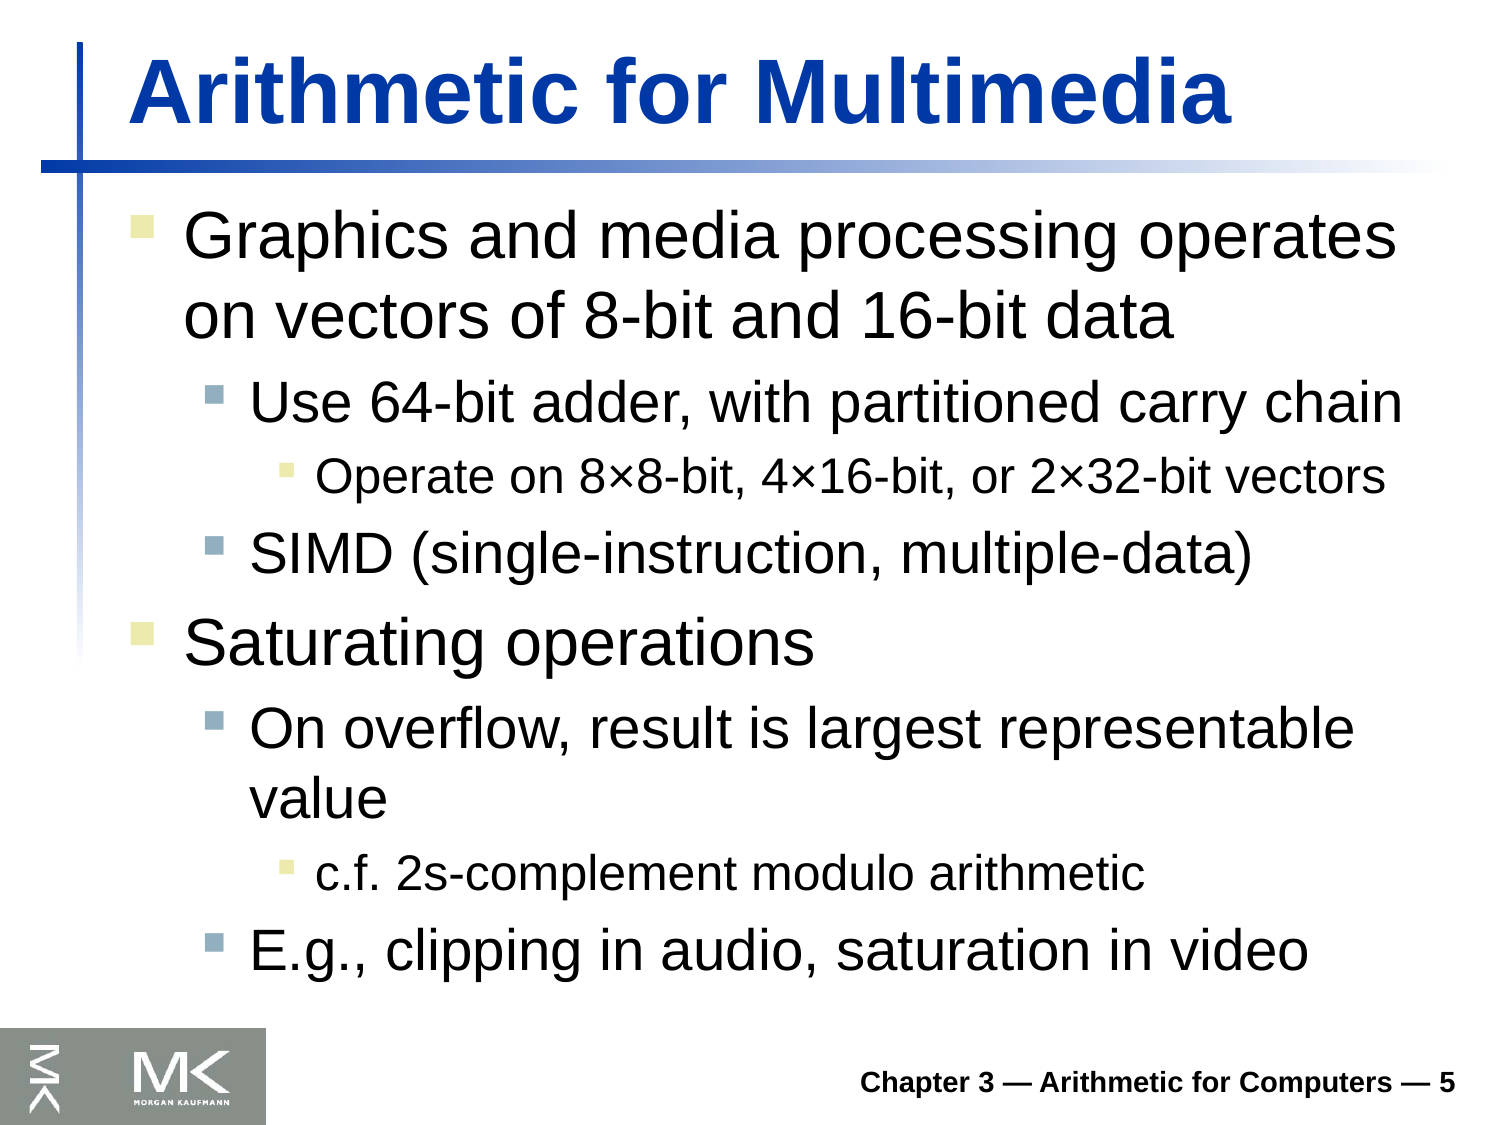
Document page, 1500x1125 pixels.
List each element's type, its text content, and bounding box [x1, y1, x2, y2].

picture [0, 1028, 266, 1125]
footer Chapter 3 — Arithmetic for Computers — 5 [277, 1046, 1471, 1106]
title Arithmetic for Multimedia [112, 23, 1468, 149]
list Graphics and media processing operates on vectors of 8-bit and 16-bit data Use 64-bit adder, with partitioned carry chain Operate on 8×8-bit, 4×16-bit, or 2×32-bit vectors SIMD (single-instruction, multiple-data) Saturating operations On overflow, result is largest representable value c.f. 2s-complement modulo arithmetic E.g., clipping in audio, saturation in video [112, 184, 1469, 1024]
